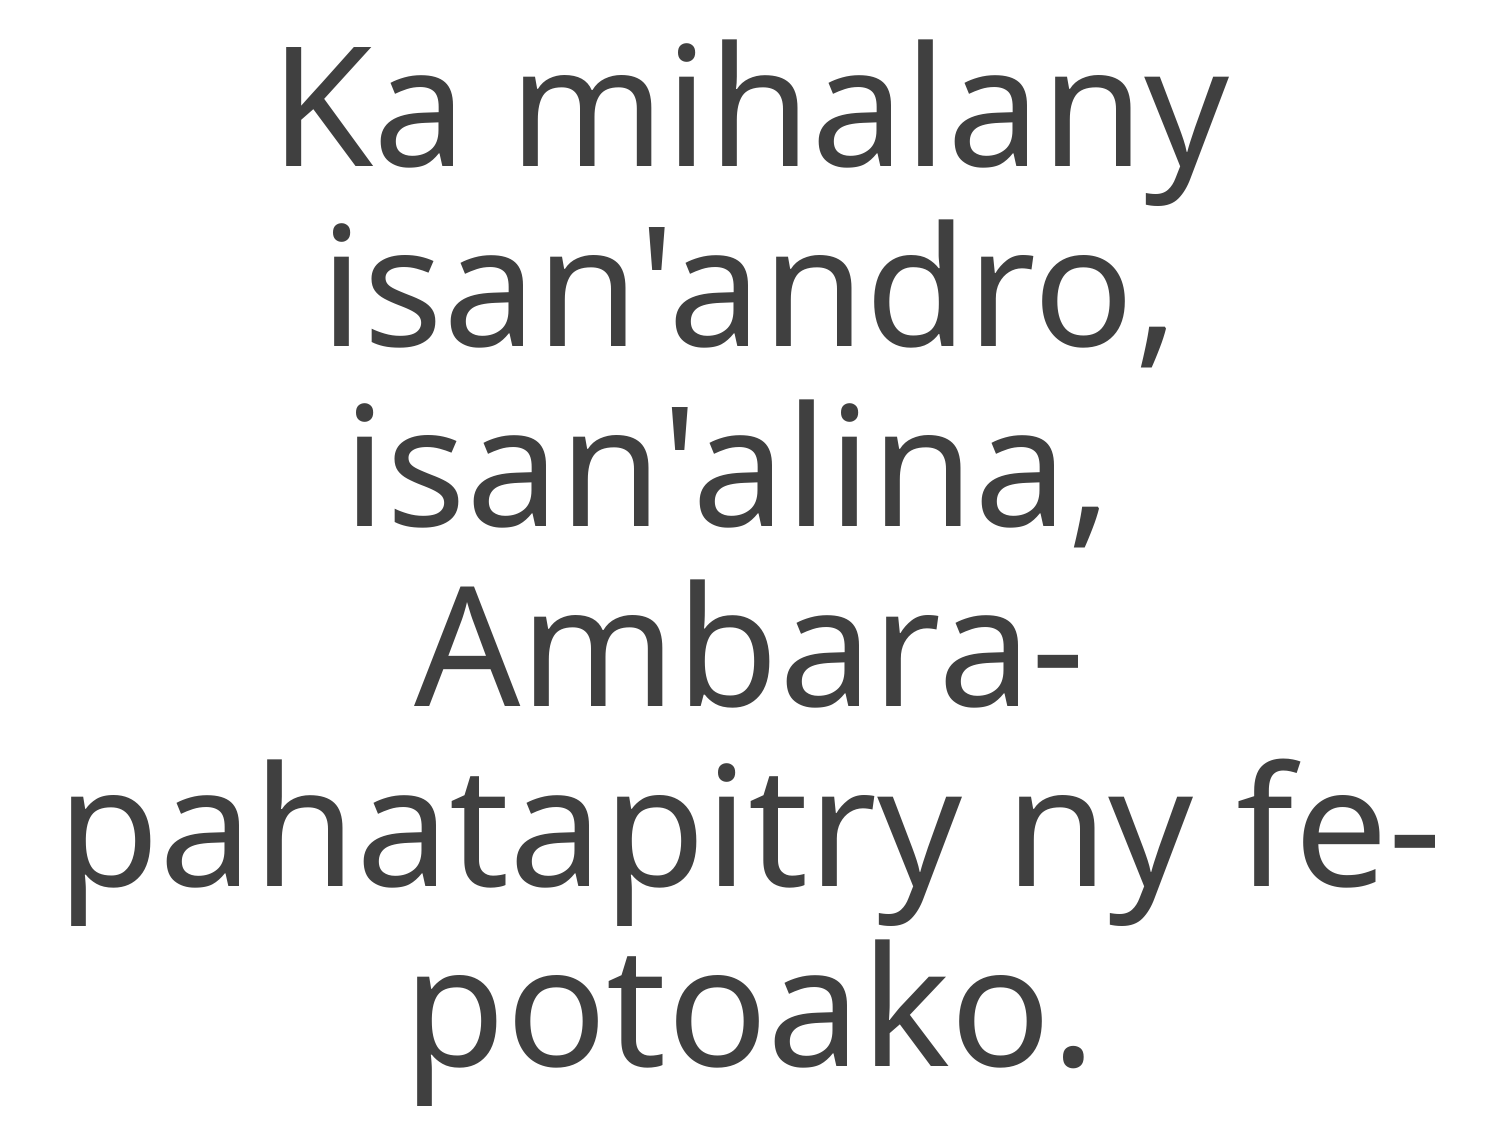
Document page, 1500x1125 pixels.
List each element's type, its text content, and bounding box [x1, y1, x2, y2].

title Ka mihalany isan'andro, isan'alina, Ambara-pahatapitry ny fe-potoako. [0, 453, 1500, 672]
